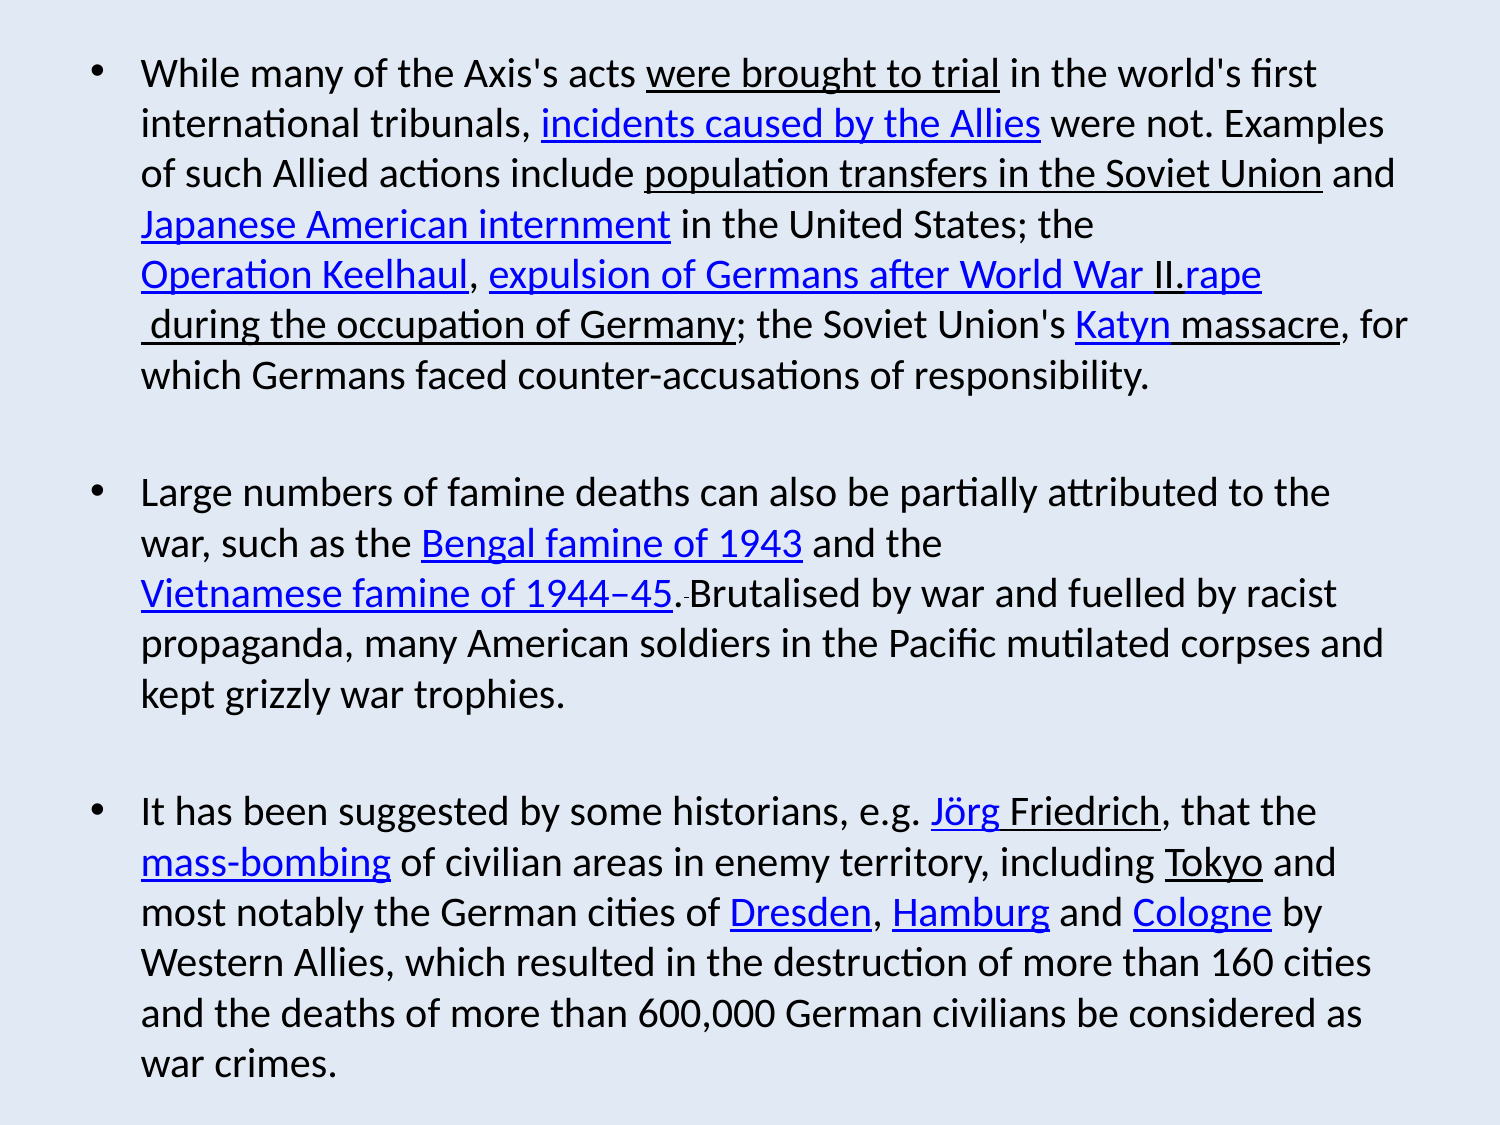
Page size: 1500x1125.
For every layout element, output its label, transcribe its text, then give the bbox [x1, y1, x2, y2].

list While many of the Axis's acts were brought to trial in the world's first international tribunals, incidents caused by the Allies were not. Examples of such Allied actions include population transfers in the Soviet Union and Japanese American internment in the United States; the Operation Keelhaul, expulsion of Germans after World War II.rape during the occupation of Germany; the Soviet Union's Katyn massacre, for which Germans faced counter-accusations of responsibility. Large numbers of famine deaths can also be partially attributed to the war, such as the Bengal famine of 1943 and the Vietnamese famine of 1944–45. Brutalised by war and fuelled by racist propaganda, many American soldiers in the Pacific mutilated corpses and kept grizzly war trophies. It has been suggested by some historians, e.g. Jörg Friedrich, that the mass-bombing of civilian areas in enemy territory, including Tokyo and most notably the German cities of Dresden, Hamburg and Cologne by Western Allies, which resulted in the destruction of more than 160 cities and the deaths of more than 600,000 German civilians be considered as war crimes. [75, 37, 1425, 1125]
